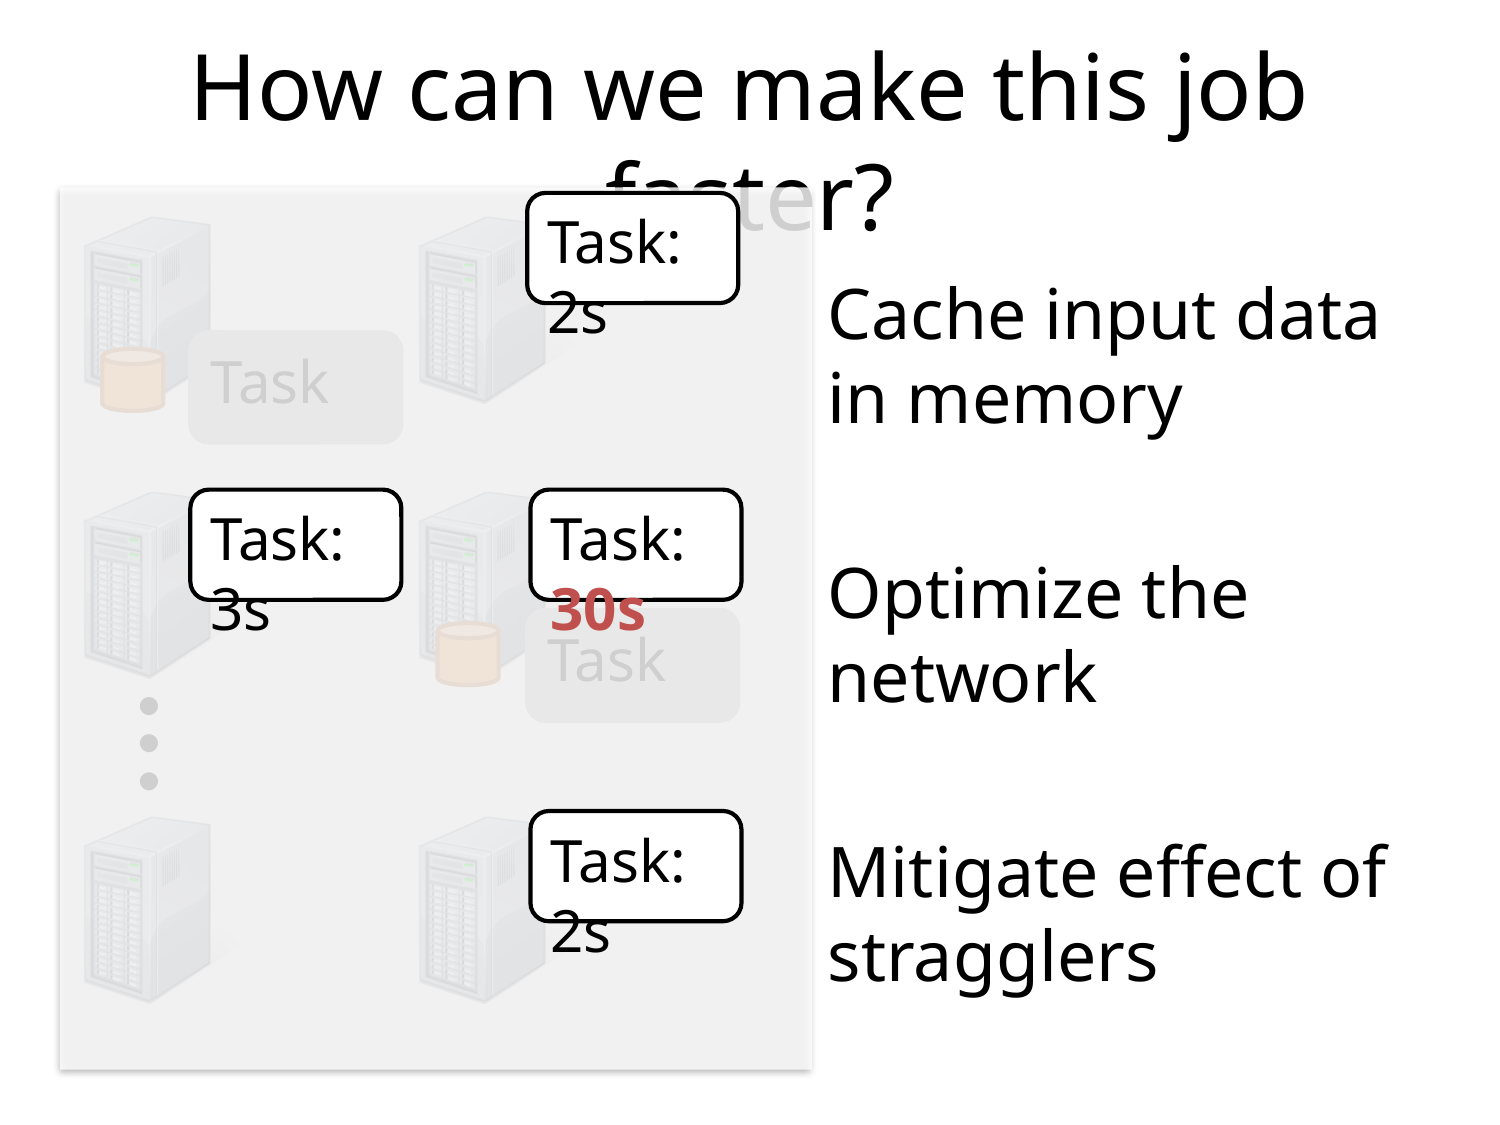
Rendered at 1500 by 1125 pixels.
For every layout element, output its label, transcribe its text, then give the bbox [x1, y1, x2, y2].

picture [395, 485, 597, 687]
picture [395, 810, 597, 1012]
picture [395, 210, 597, 412]
text_box Task: 2s [525, 190, 741, 306]
text_box Task: 30s [599, 487, 744, 602]
text_box Task: 3s [263, 487, 391, 602]
picture [60, 810, 261, 1012]
picture [60, 210, 261, 412]
list Cache input data in memory Optimize the network Mitigate effect of stragglers [818, 262, 1425, 1005]
picture [60, 485, 261, 687]
text_box Task: 2s [547, 808, 744, 924]
text_box [59, 187, 813, 1070]
title How can we make this job faster? [75, 45, 1425, 233]
